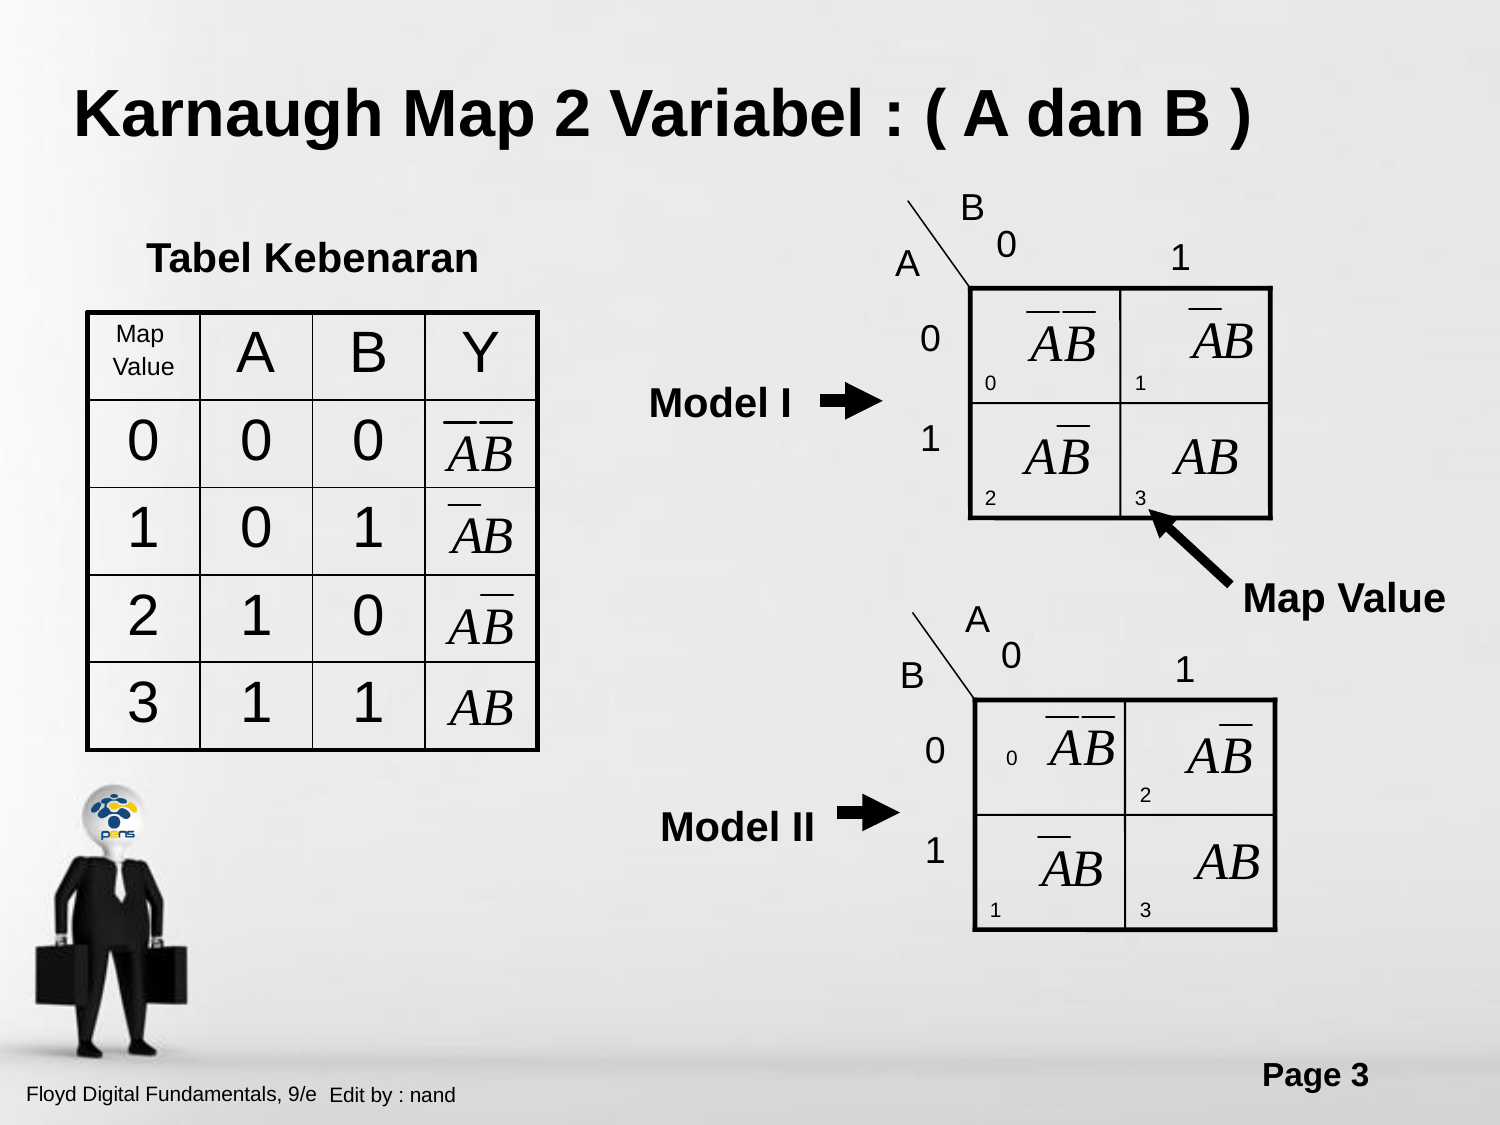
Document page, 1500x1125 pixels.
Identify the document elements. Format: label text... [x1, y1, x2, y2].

table_cell 2 [90, 576, 199, 661]
table_cell 0 [201, 488, 312, 574]
table_header B [313, 315, 424, 399]
table_cell 0 [313, 576, 424, 661]
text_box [1183, 831, 1272, 889]
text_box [1174, 712, 1263, 783]
table_header A [201, 315, 312, 399]
table_cell [426, 401, 535, 487]
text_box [632, 175, 1271, 519]
table_cell [426, 488, 535, 574]
table_cell 3 [90, 663, 199, 748]
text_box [1017, 299, 1106, 371]
table_cell 1 [201, 663, 312, 748]
table_header Y [426, 315, 535, 399]
table_cell 1 [90, 488, 199, 574]
table_cell [426, 576, 535, 661]
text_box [649, 587, 1276, 930]
table_cell [426, 663, 535, 748]
text_box Map Value [1207, 539, 1482, 652]
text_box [435, 582, 524, 654]
text_box Tabel Kebenaran [86, 231, 539, 282]
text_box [1012, 413, 1101, 484]
table_cell 1 [313, 663, 424, 748]
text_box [439, 492, 523, 563]
table_cell 0 [90, 401, 199, 487]
table_cell 0 [313, 401, 424, 487]
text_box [434, 409, 523, 481]
table_cell 0 [201, 401, 312, 487]
table_cell 1 [313, 488, 424, 574]
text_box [437, 676, 526, 735]
picture [0, 0, 1500, 1125]
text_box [1162, 425, 1251, 484]
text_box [1180, 296, 1264, 368]
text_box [1037, 704, 1126, 775]
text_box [1029, 824, 1113, 896]
table_cell 1 [201, 576, 312, 661]
text_box Karnaugh Map 2 Variabel : ( A dan B ) [58, 46, 1301, 172]
table_header Map Value [90, 315, 199, 399]
